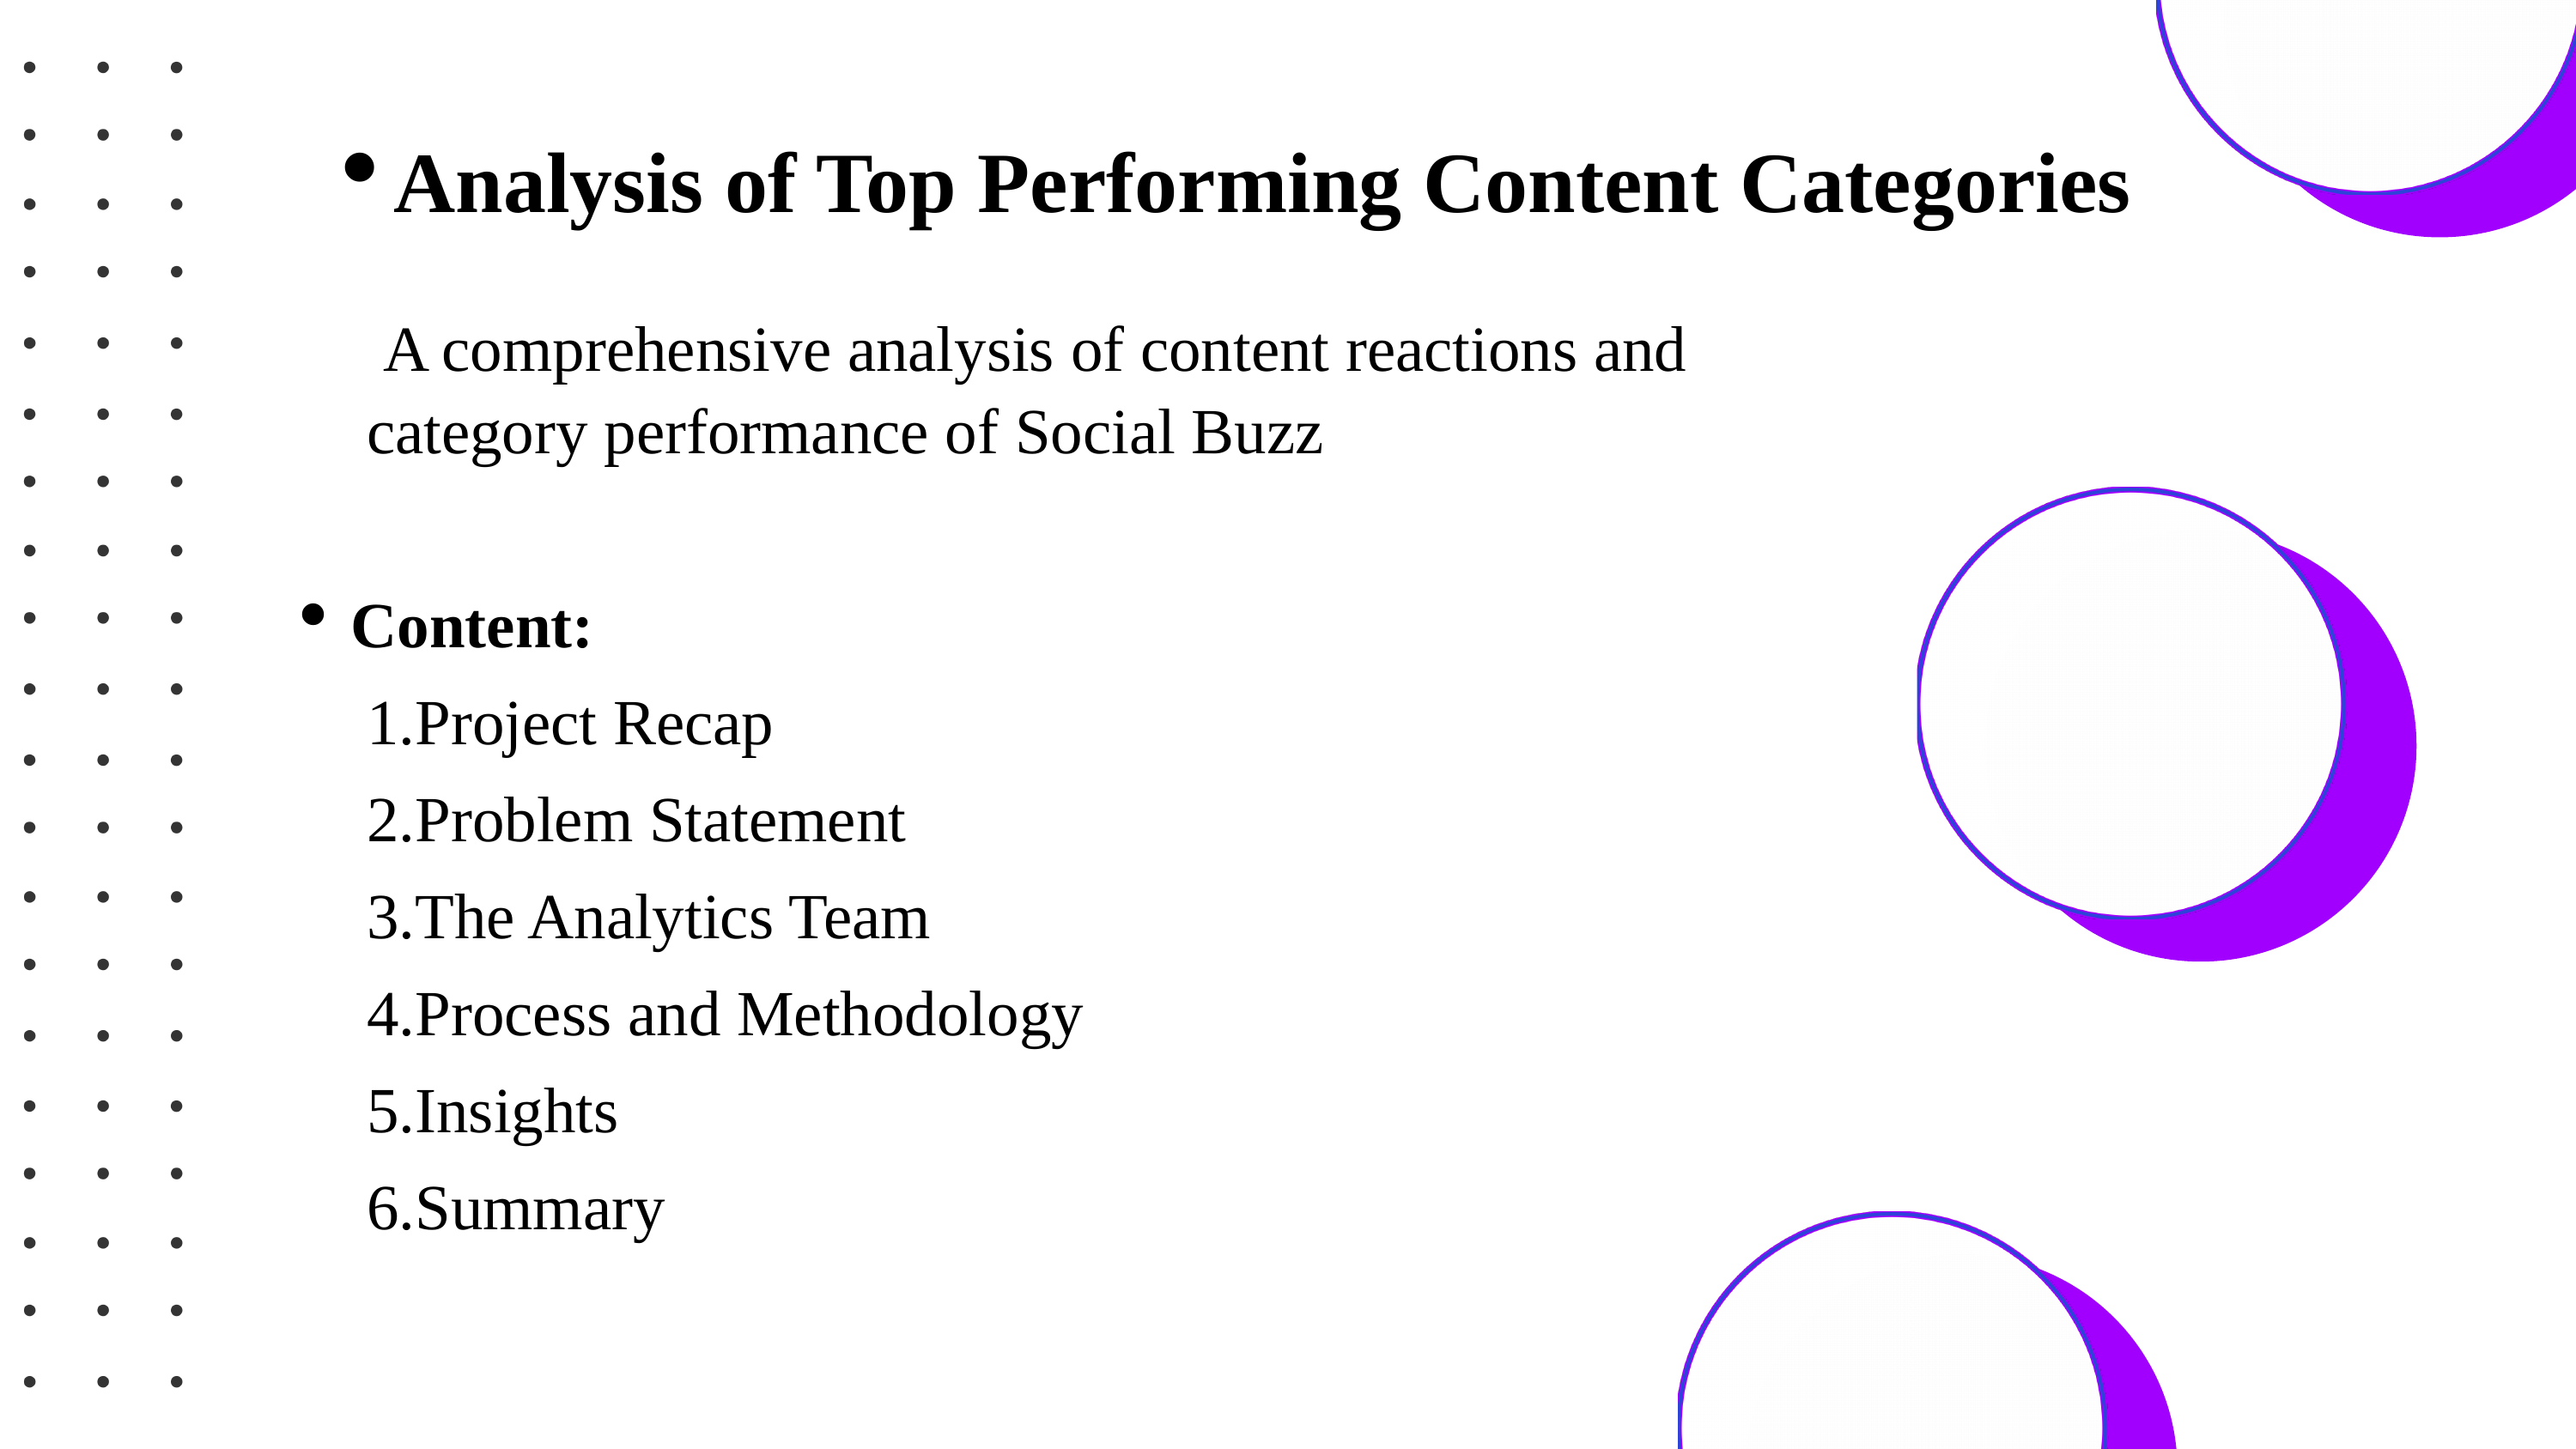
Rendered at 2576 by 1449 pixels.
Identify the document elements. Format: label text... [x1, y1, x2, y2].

text_box A comprehensive analysis of content reactions and category performance of Social Buzz Content: 1.Project Recap 2.Problem Statement 3.The Analytics Team 4.Process and Methodology 5.Insights 6.Summary [289, 294, 1917, 1249]
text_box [0, 57, 187, 1392]
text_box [360, 334, 1989, 1255]
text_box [1677, 1210, 2178, 1449]
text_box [2155, 0, 2576, 238]
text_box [1917, 487, 2417, 962]
text_box Analysis of Top Performing Content Categories [332, 112, 2151, 236]
